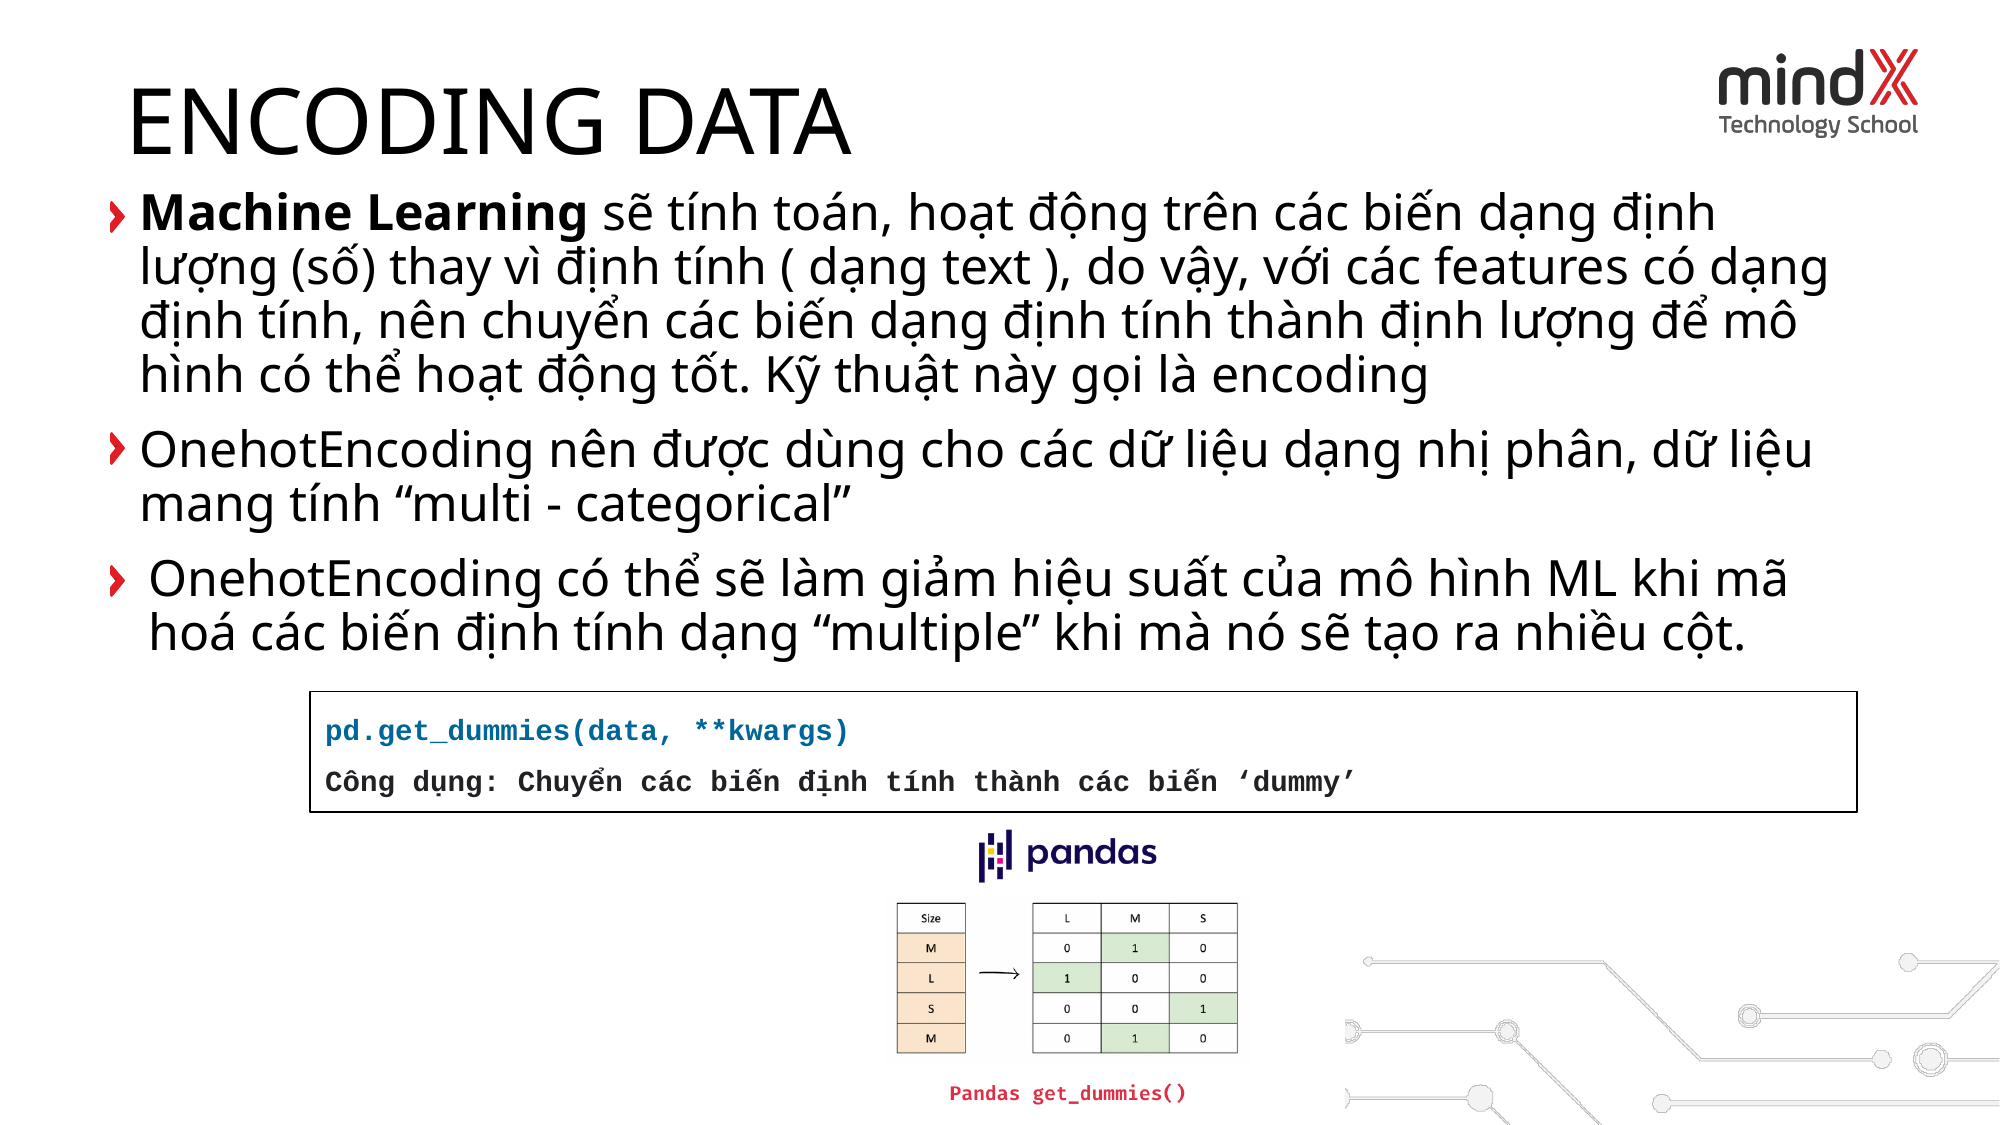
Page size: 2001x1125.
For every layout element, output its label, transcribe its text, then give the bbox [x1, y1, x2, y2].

list Machine Learning sẽ tính toán, hoạt động trên các biến dạng định lượng (số) thay vì định tính ( dạng text ), do vậy, với các features có dạng định tính, nên chuyển các biến dạng định tính thành định lượng để mô hình có thể hoạt động tốt. Kỹ thuật này gọi là encoding OnehotEncoding nên được dùng cho các dữ liệu dạng nhị phân, dữ liệu mang tính “multi - categorical” OnehotEncoding có thể sẽ làm giảm hiệu suất của mô hình ML khi mã hoá các biến định tính dạng “multiple” khi mà nó sẽ tạo ra nhiều cột. [124, 180, 1850, 1077]
text_box pd.get_dummies(data, **kwargs) Công dụng: Chuyển các biến định tính thành các biến ‘dummy’ [310, 691, 1857, 812]
picture [1836, 49, 1918, 138]
text_box [1349, 814, 1361, 824]
picture [109, 564, 125, 597]
picture [790, 804, 2000, 1125]
title ENCODING DATA [110, 16, 1836, 201]
picture [109, 432, 125, 465]
picture [109, 201, 125, 234]
